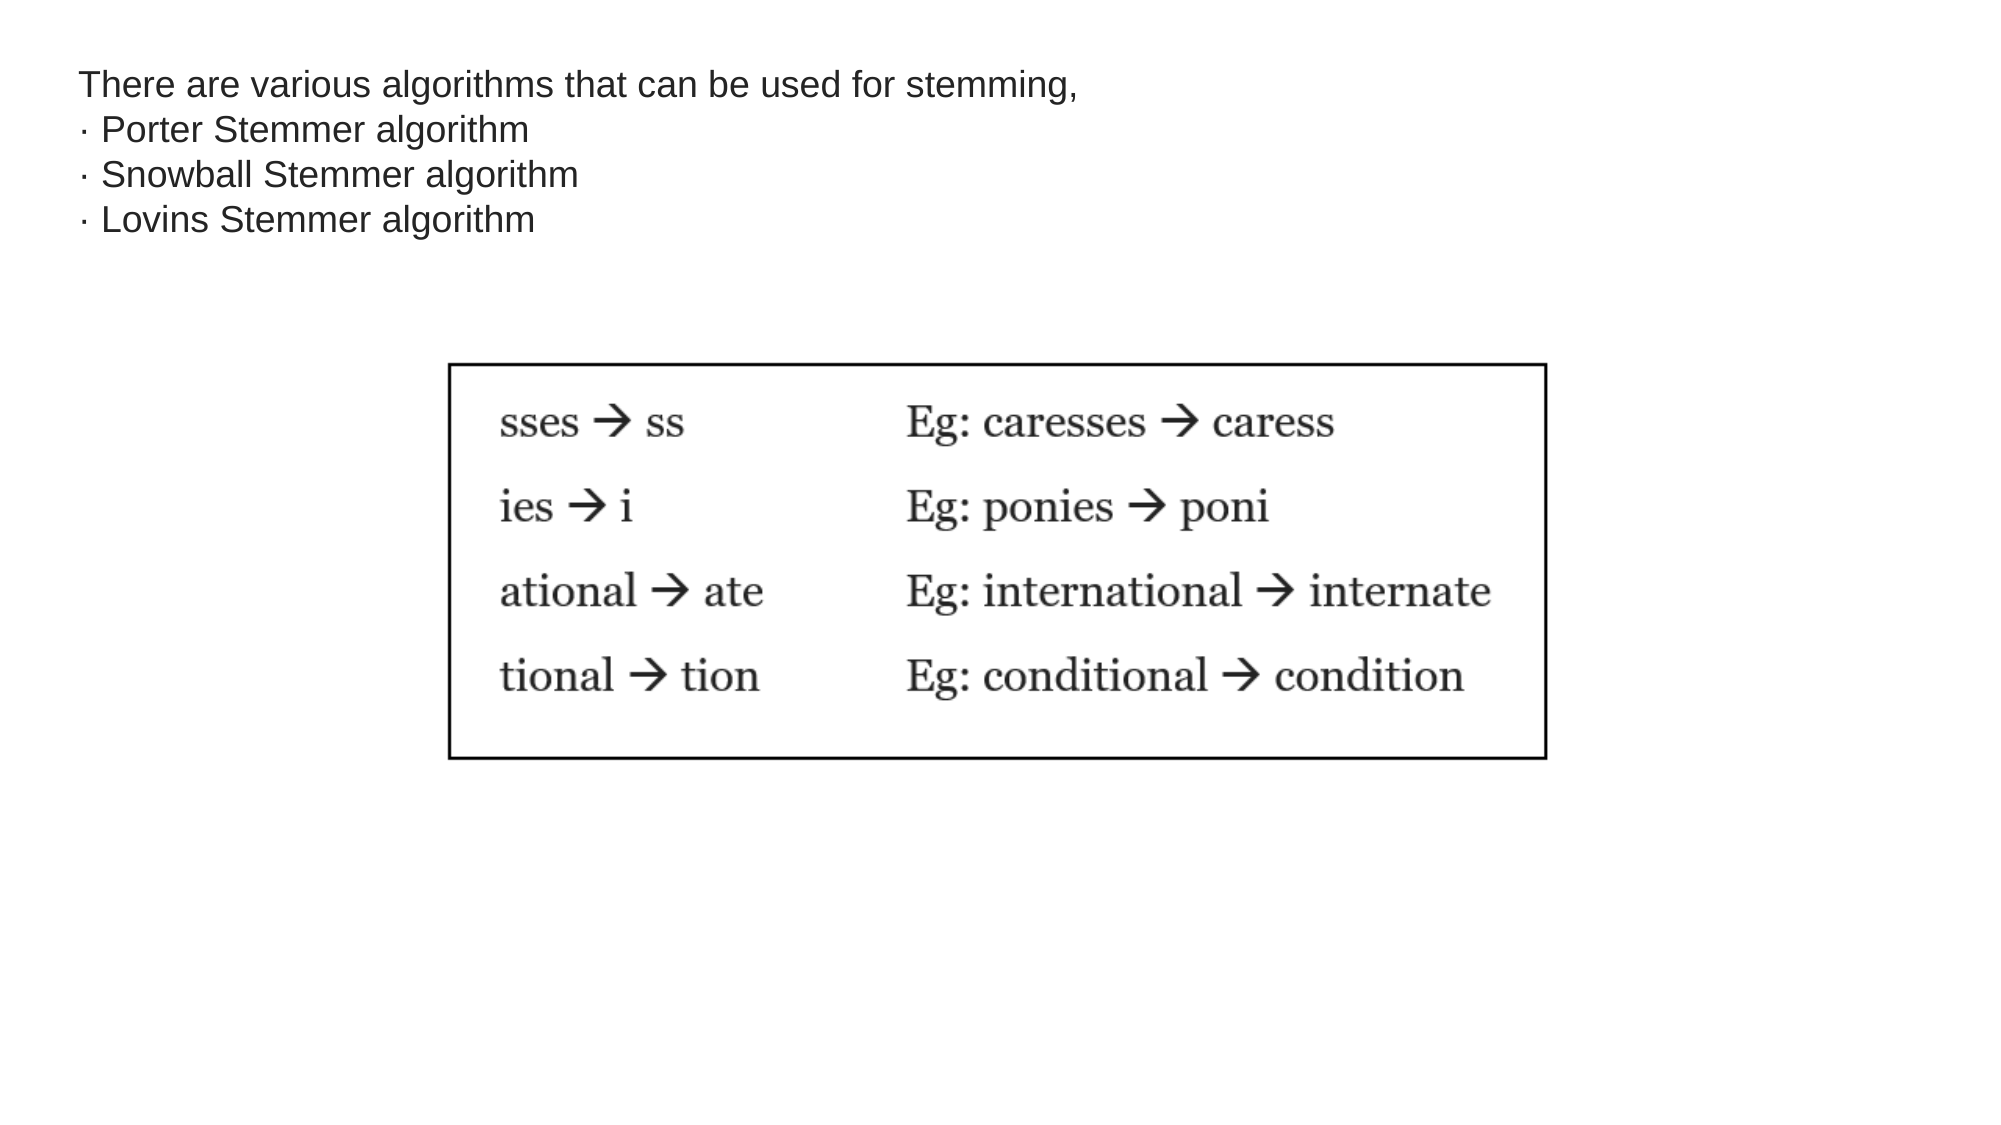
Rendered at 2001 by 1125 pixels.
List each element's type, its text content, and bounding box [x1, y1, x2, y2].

text_box There are various algorithms that can be used for stemming, · Porter Stemmer algorithm · Snowball Stemmer algorithm · Lovins Stemmer algorithm [63, 52, 1957, 337]
picture [442, 357, 1558, 768]
